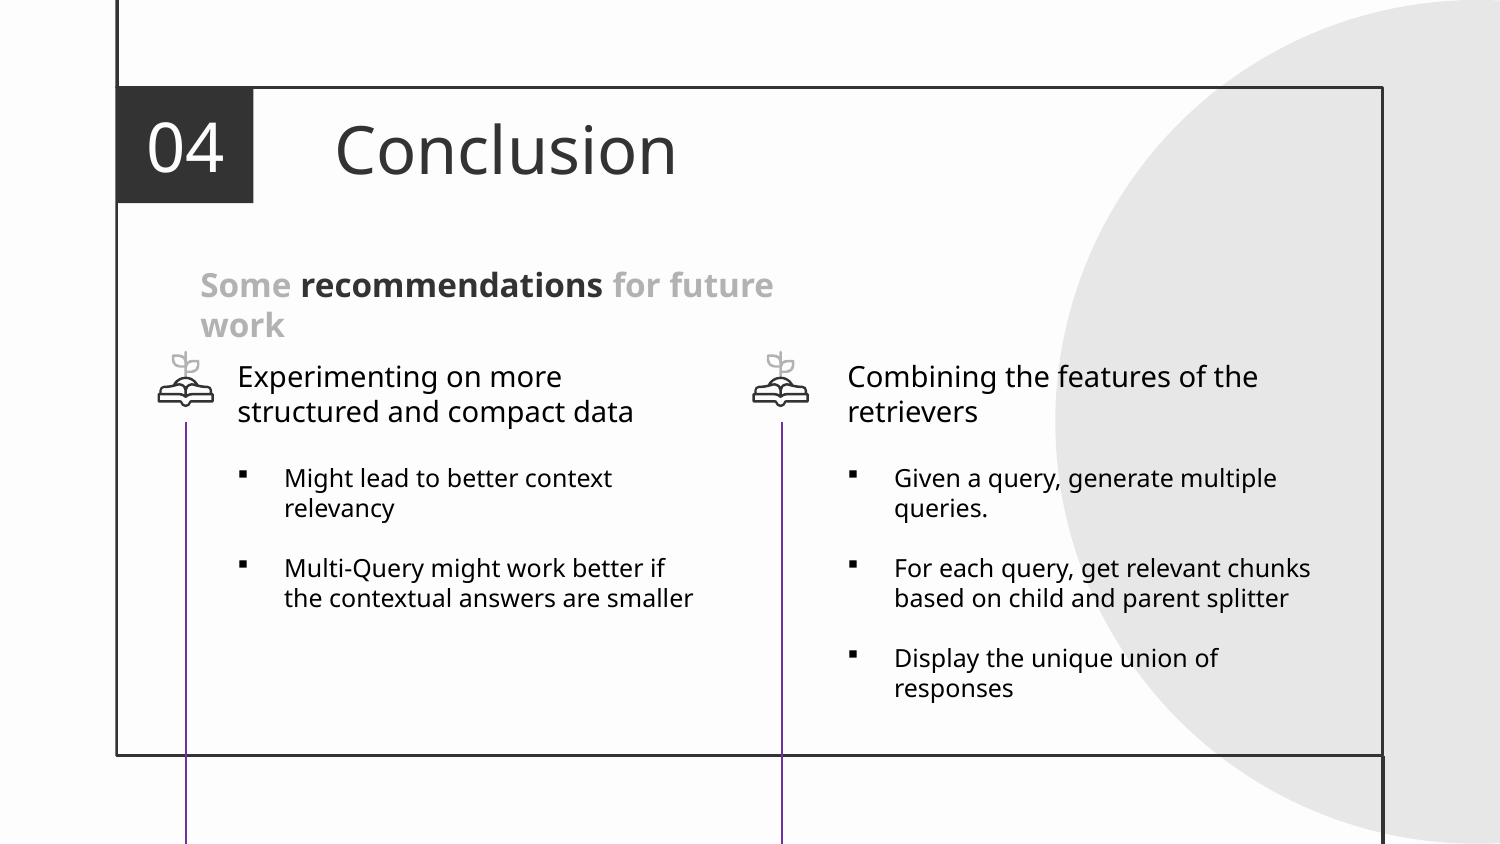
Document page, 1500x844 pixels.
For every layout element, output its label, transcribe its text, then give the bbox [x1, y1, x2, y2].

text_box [157, 350, 215, 408]
text_box Combining the features of the retrievers Given a query, generate multiple queries. For each query, get relevant chunks based on child and parent splitter Display the unique union of responses [832, 350, 1328, 710]
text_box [752, 350, 810, 408]
title 04 [118, 87, 254, 204]
text_box Some recommendations for future work [185, 256, 834, 352]
text_box Experimenting on more structured and compact data Might lead to better context relevancy Multi-Query might work better if the contextual answers are smaller [222, 350, 718, 621]
title Conclusion [319, 93, 954, 198]
